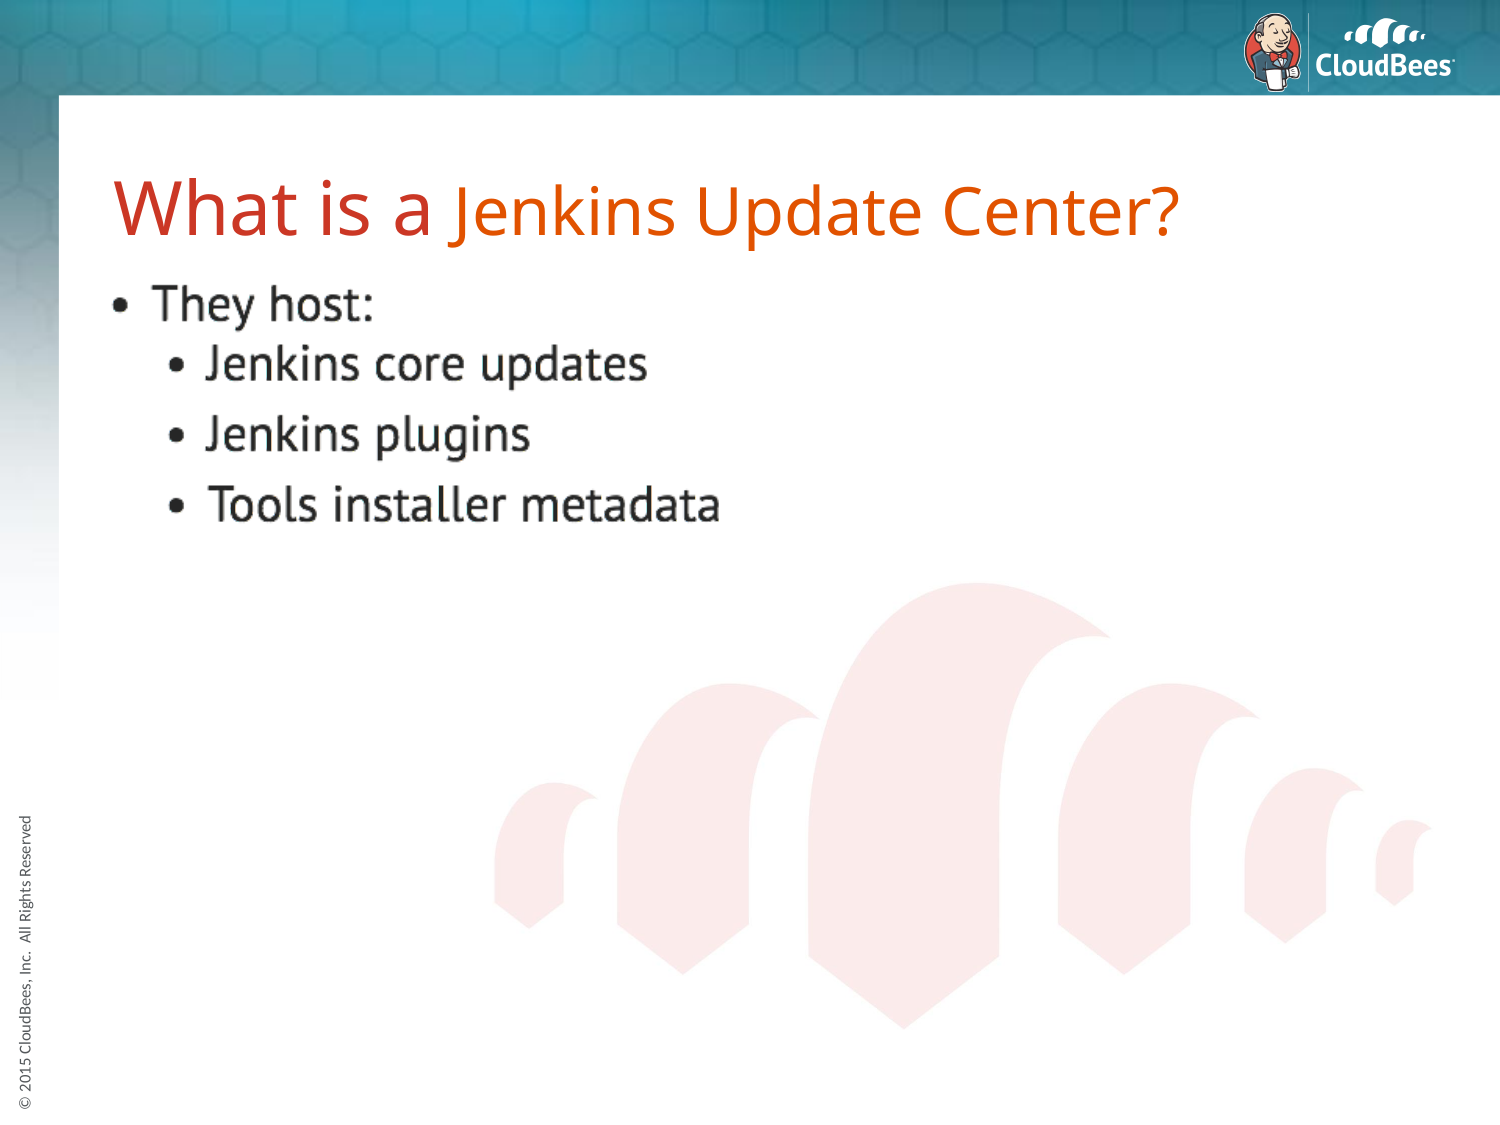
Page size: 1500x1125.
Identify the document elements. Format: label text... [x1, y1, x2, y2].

picture [0, 0, 1500, 1125]
title What is a Jenkins Update Center? [98, 136, 1448, 274]
picture [98, 265, 1455, 1052]
